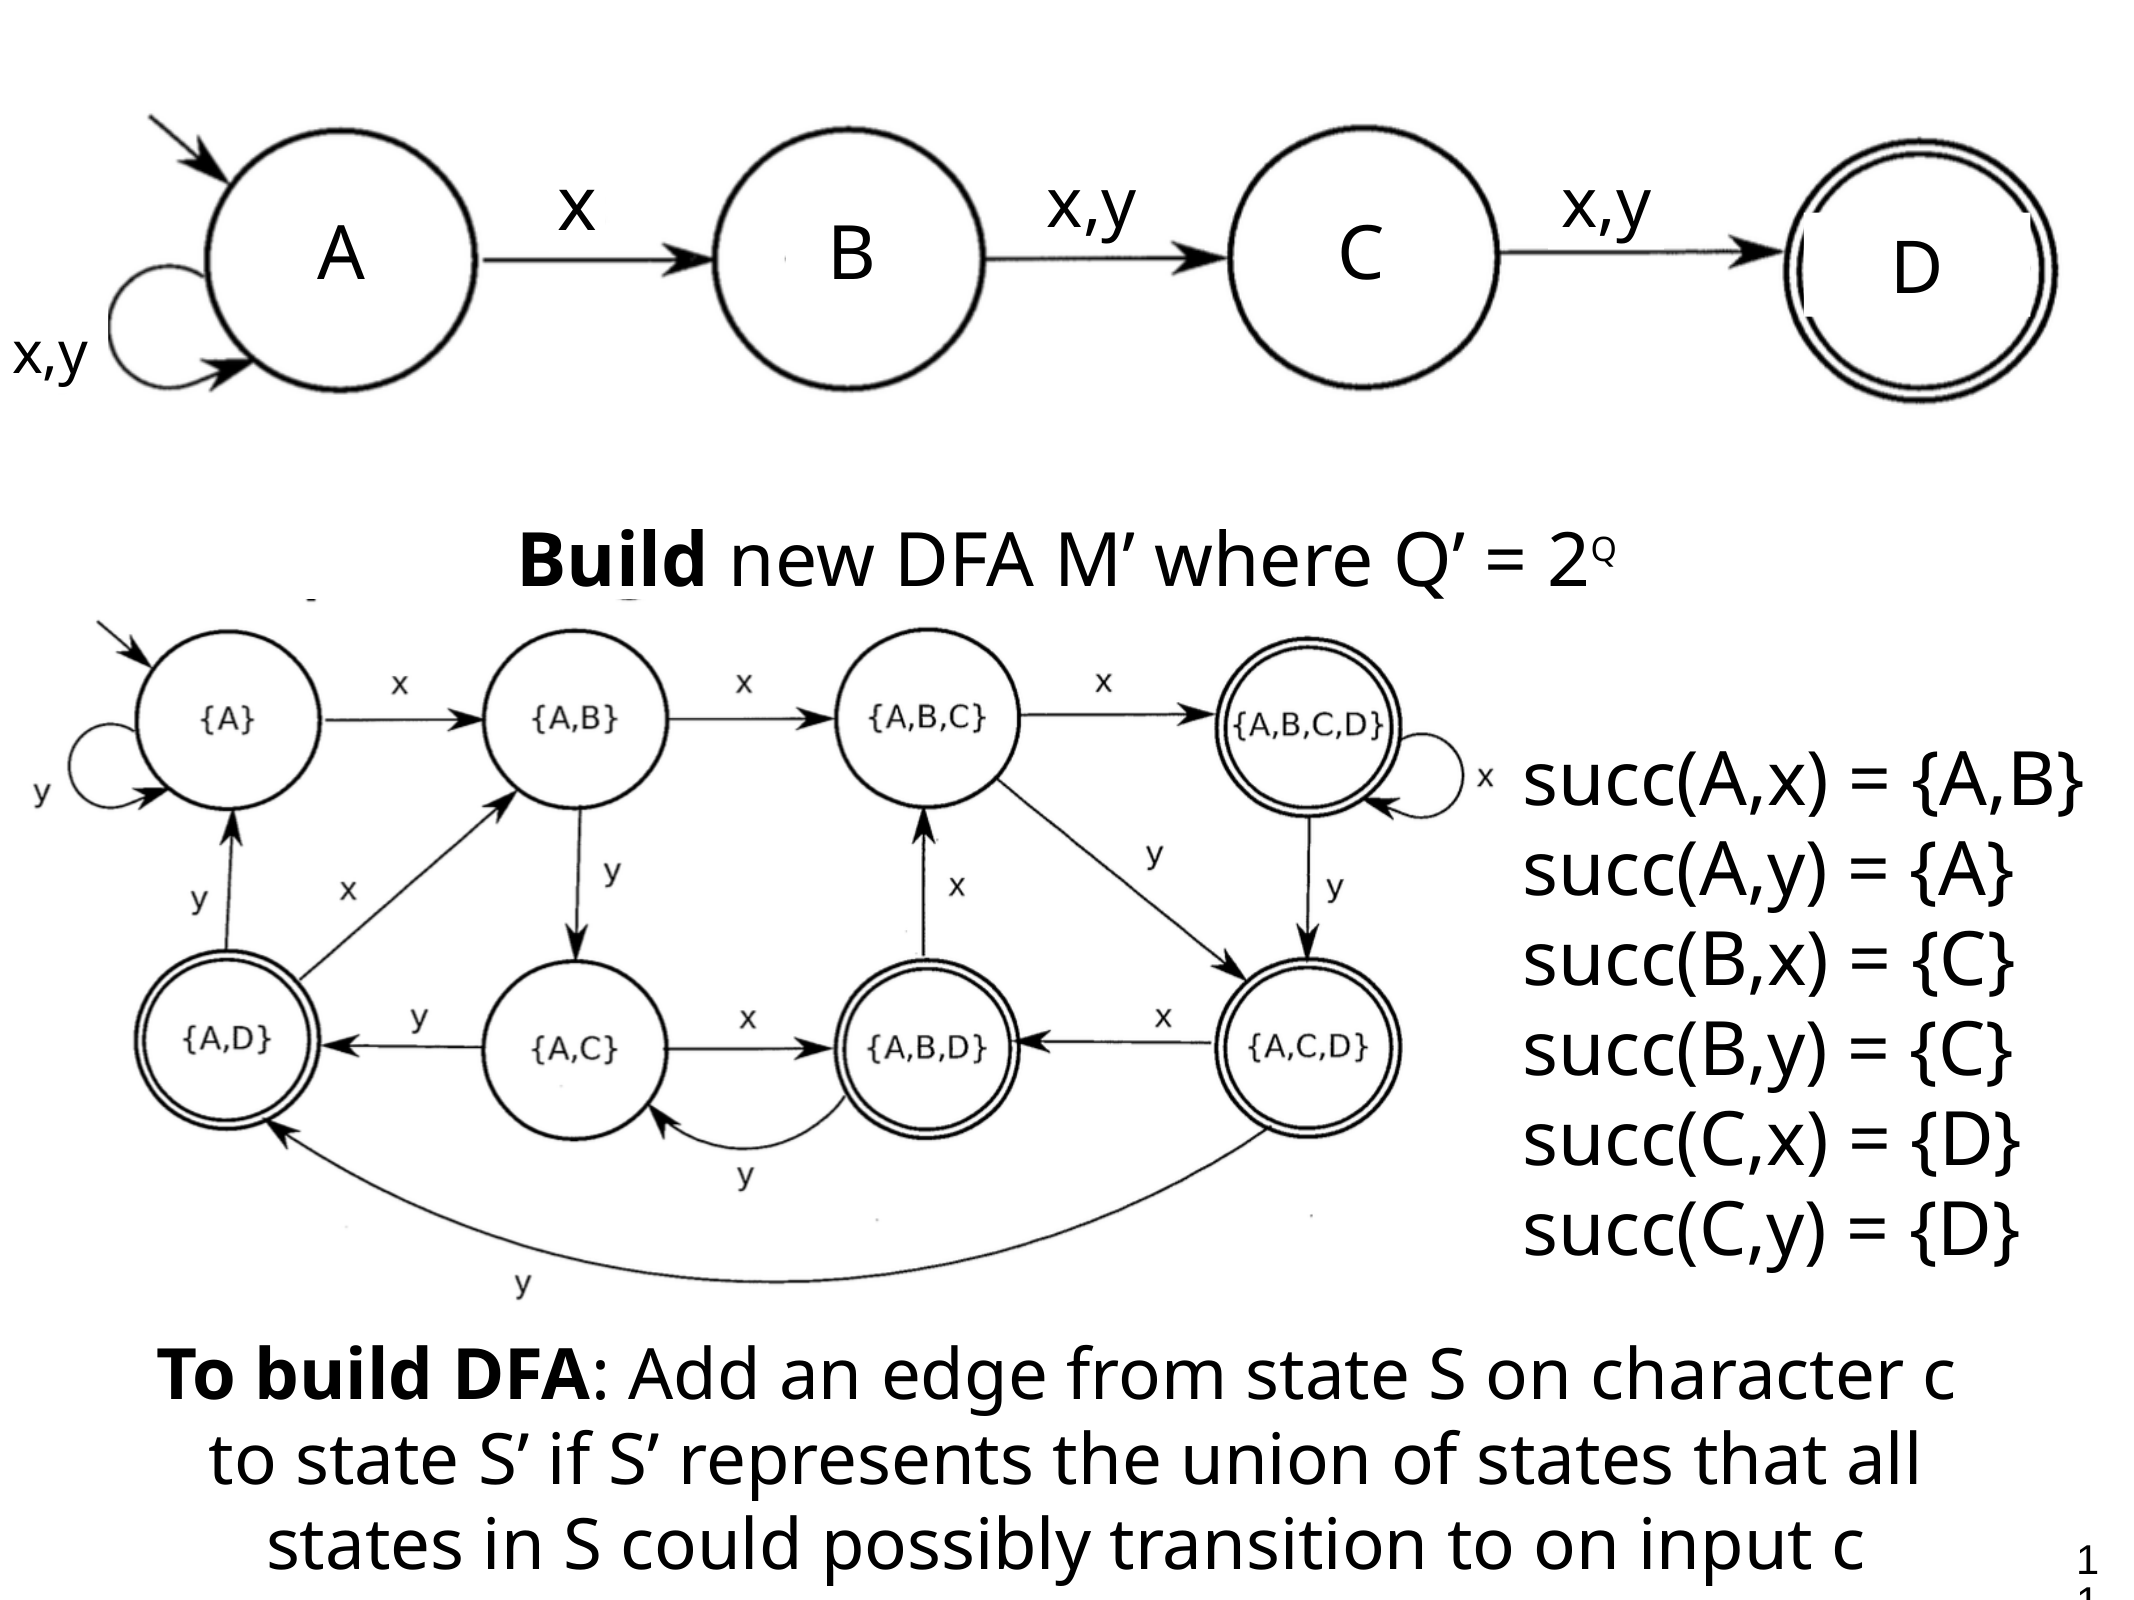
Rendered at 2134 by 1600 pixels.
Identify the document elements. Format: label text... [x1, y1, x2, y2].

text_box Build new DFA M’ where Q’ = 2Q [507, 502, 1626, 610]
picture [10, 599, 1506, 1309]
text_box To build DFA: Add an edge from state S on character c to state S’ if S’ represents the union of states that all states in S could possibly transition to on input c [148, 1320, 1985, 1592]
slide_number 11 [2067, 1524, 2111, 1593]
picture [0, 76, 2134, 424]
text_box succ(A,x) = {A,B} succ(A,y) = {A} succ(B,x) = {C} succ(B,y) = {C} succ(C,x) = {D} succ(C,y) = {D} [1514, 722, 2094, 1370]
